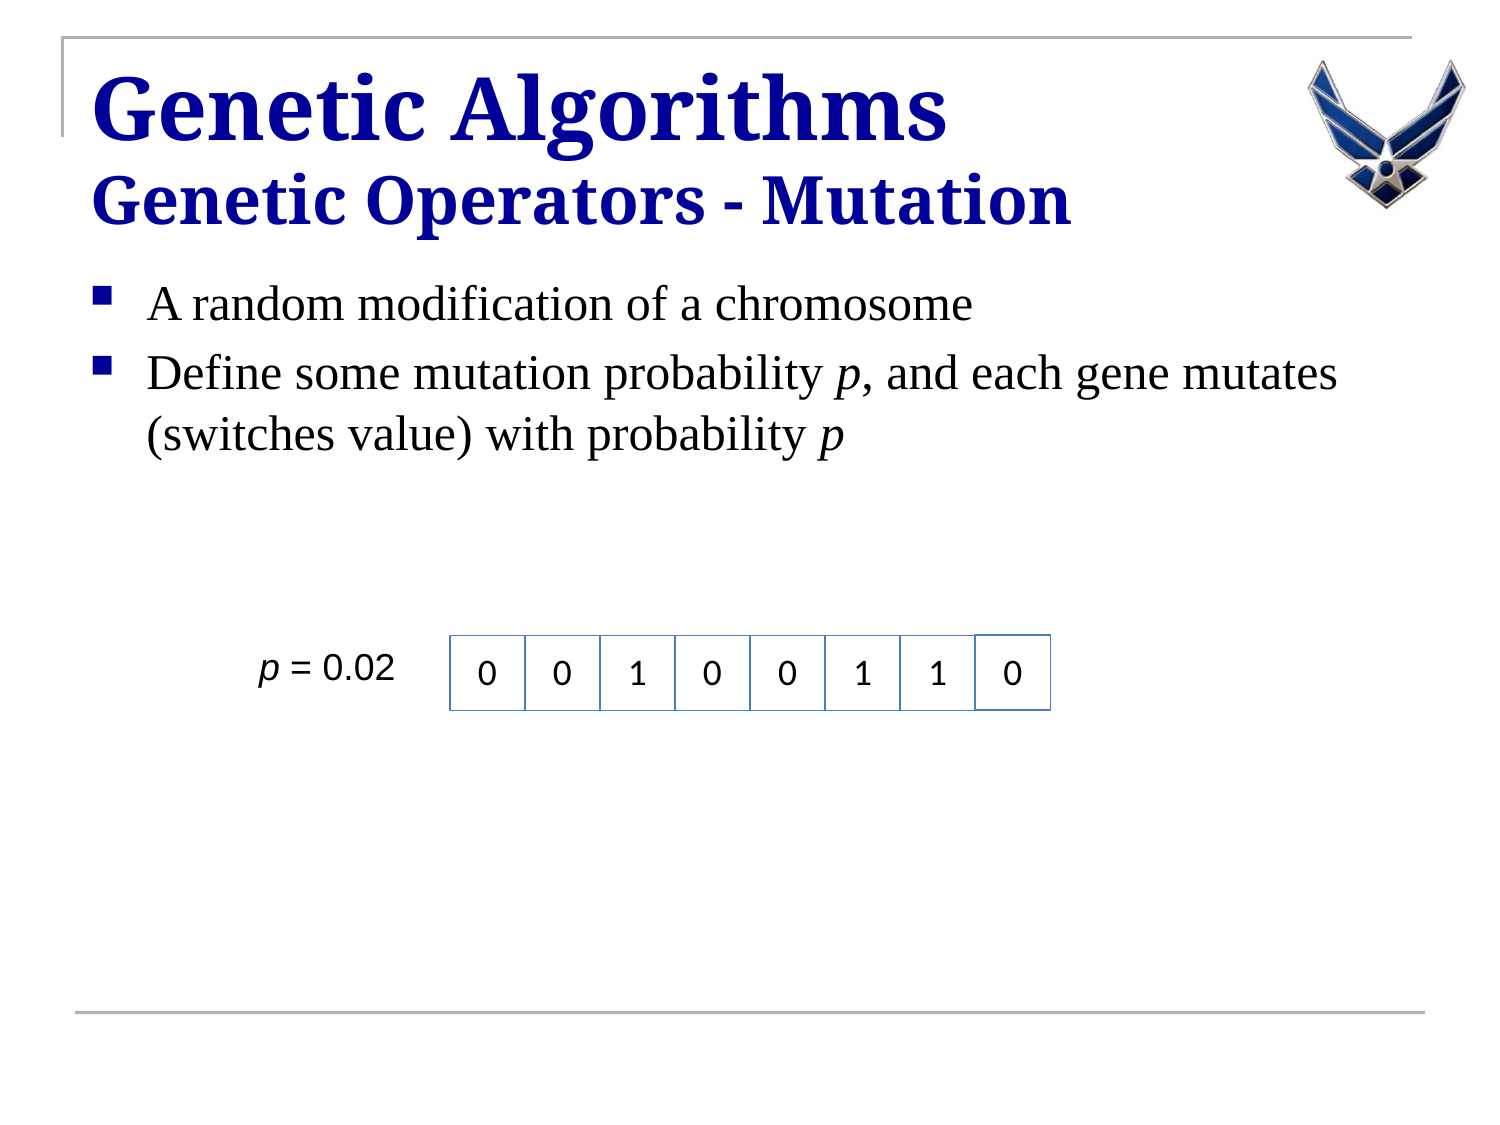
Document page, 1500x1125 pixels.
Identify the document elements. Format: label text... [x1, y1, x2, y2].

picture [448, 634, 1052, 719]
picture [1425, 49, 1475, 217]
text_box p = 0.02 [244, 635, 445, 696]
list A random modification of a chromosome Define some mutation probability p, and each gene mutates (switches value) with probability p [75, 262, 1425, 1006]
title Genetic Algorithms Genetic Operators - Mutation [75, 45, 1425, 233]
